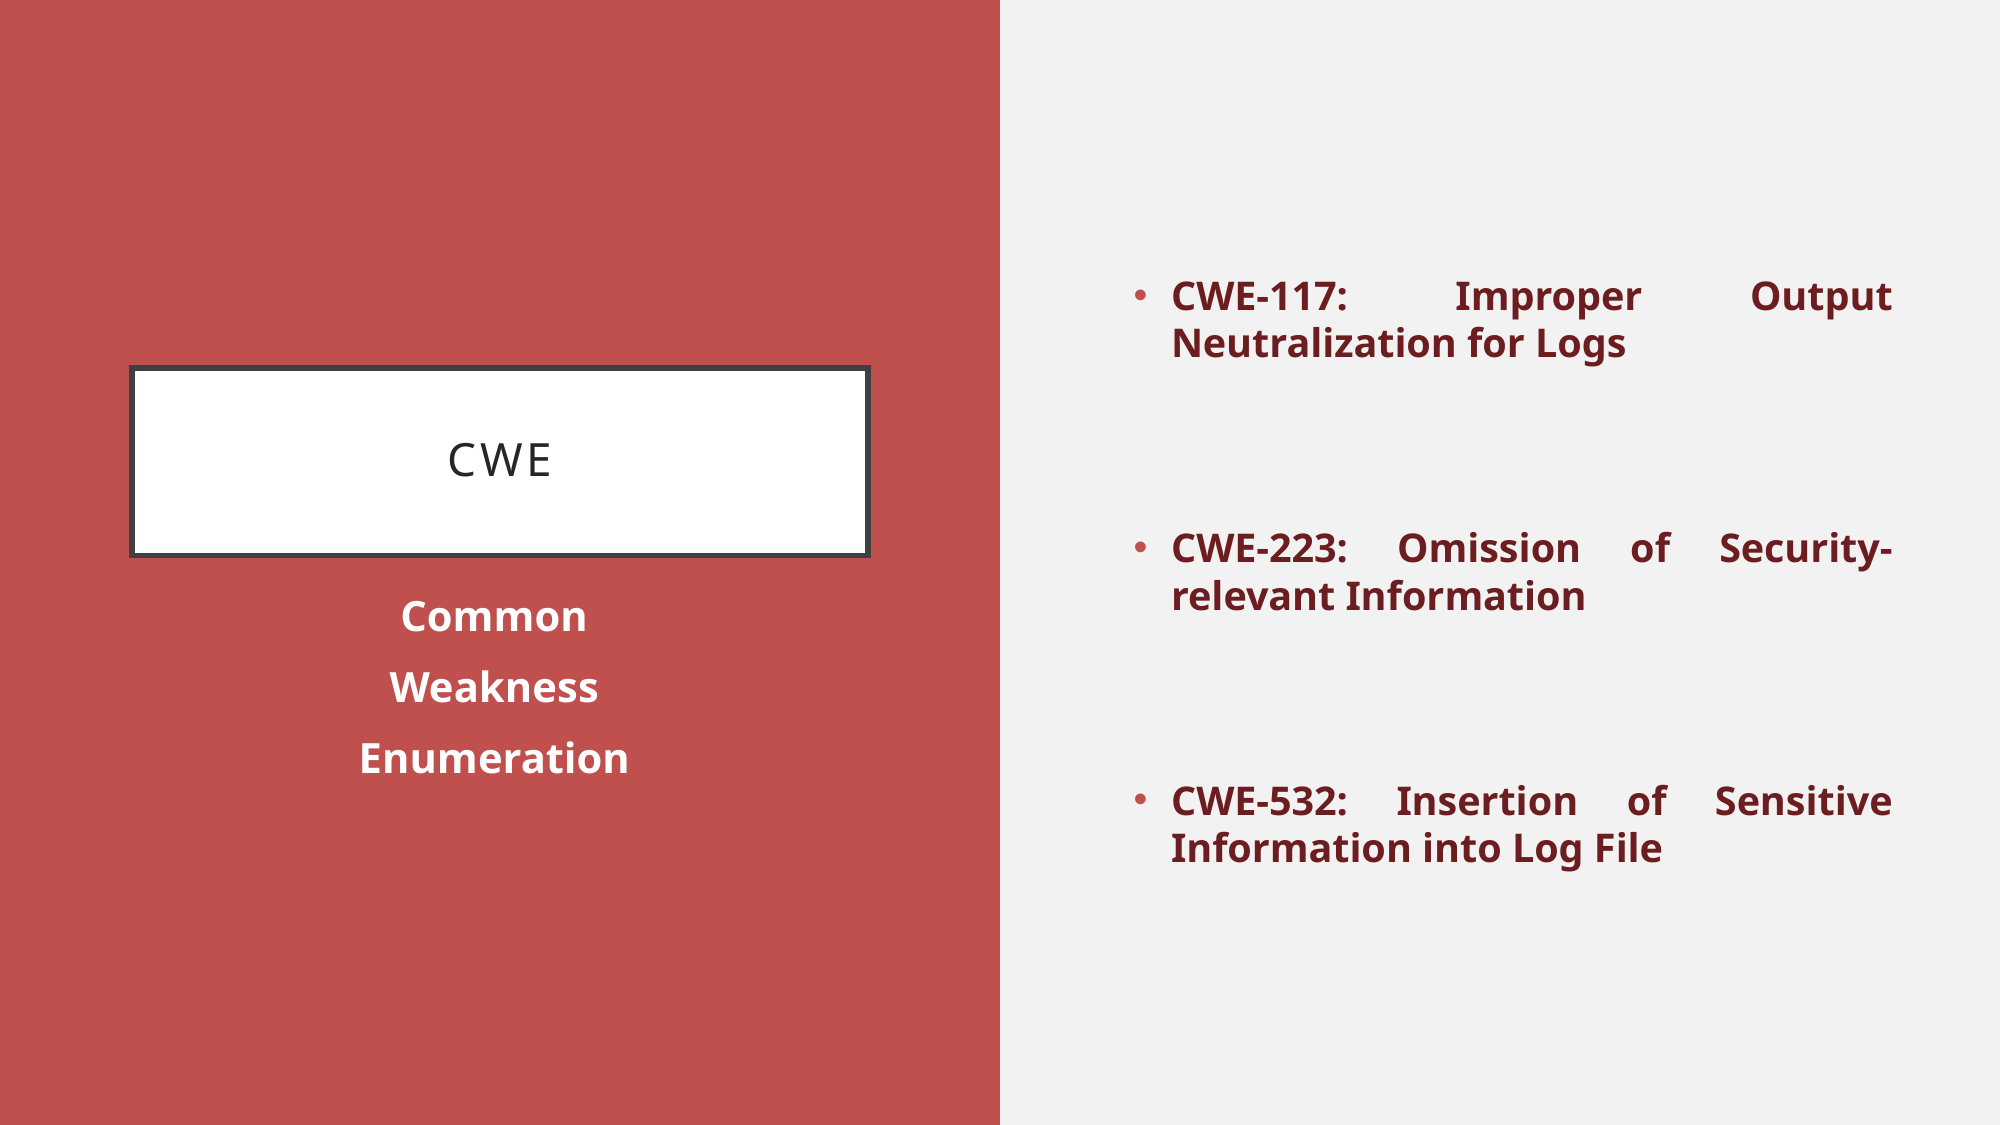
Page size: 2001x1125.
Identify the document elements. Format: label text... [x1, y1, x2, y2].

list CWE-117: Improper Output Neutralization for Logs CWE-223: Omission of Security-relevant Information CWE-532: Insertion of Sensitive Information into Log File [1118, 263, 1909, 902]
title CWE [129, 365, 871, 558]
list Common Weakness Enumeration [183, 582, 806, 894]
